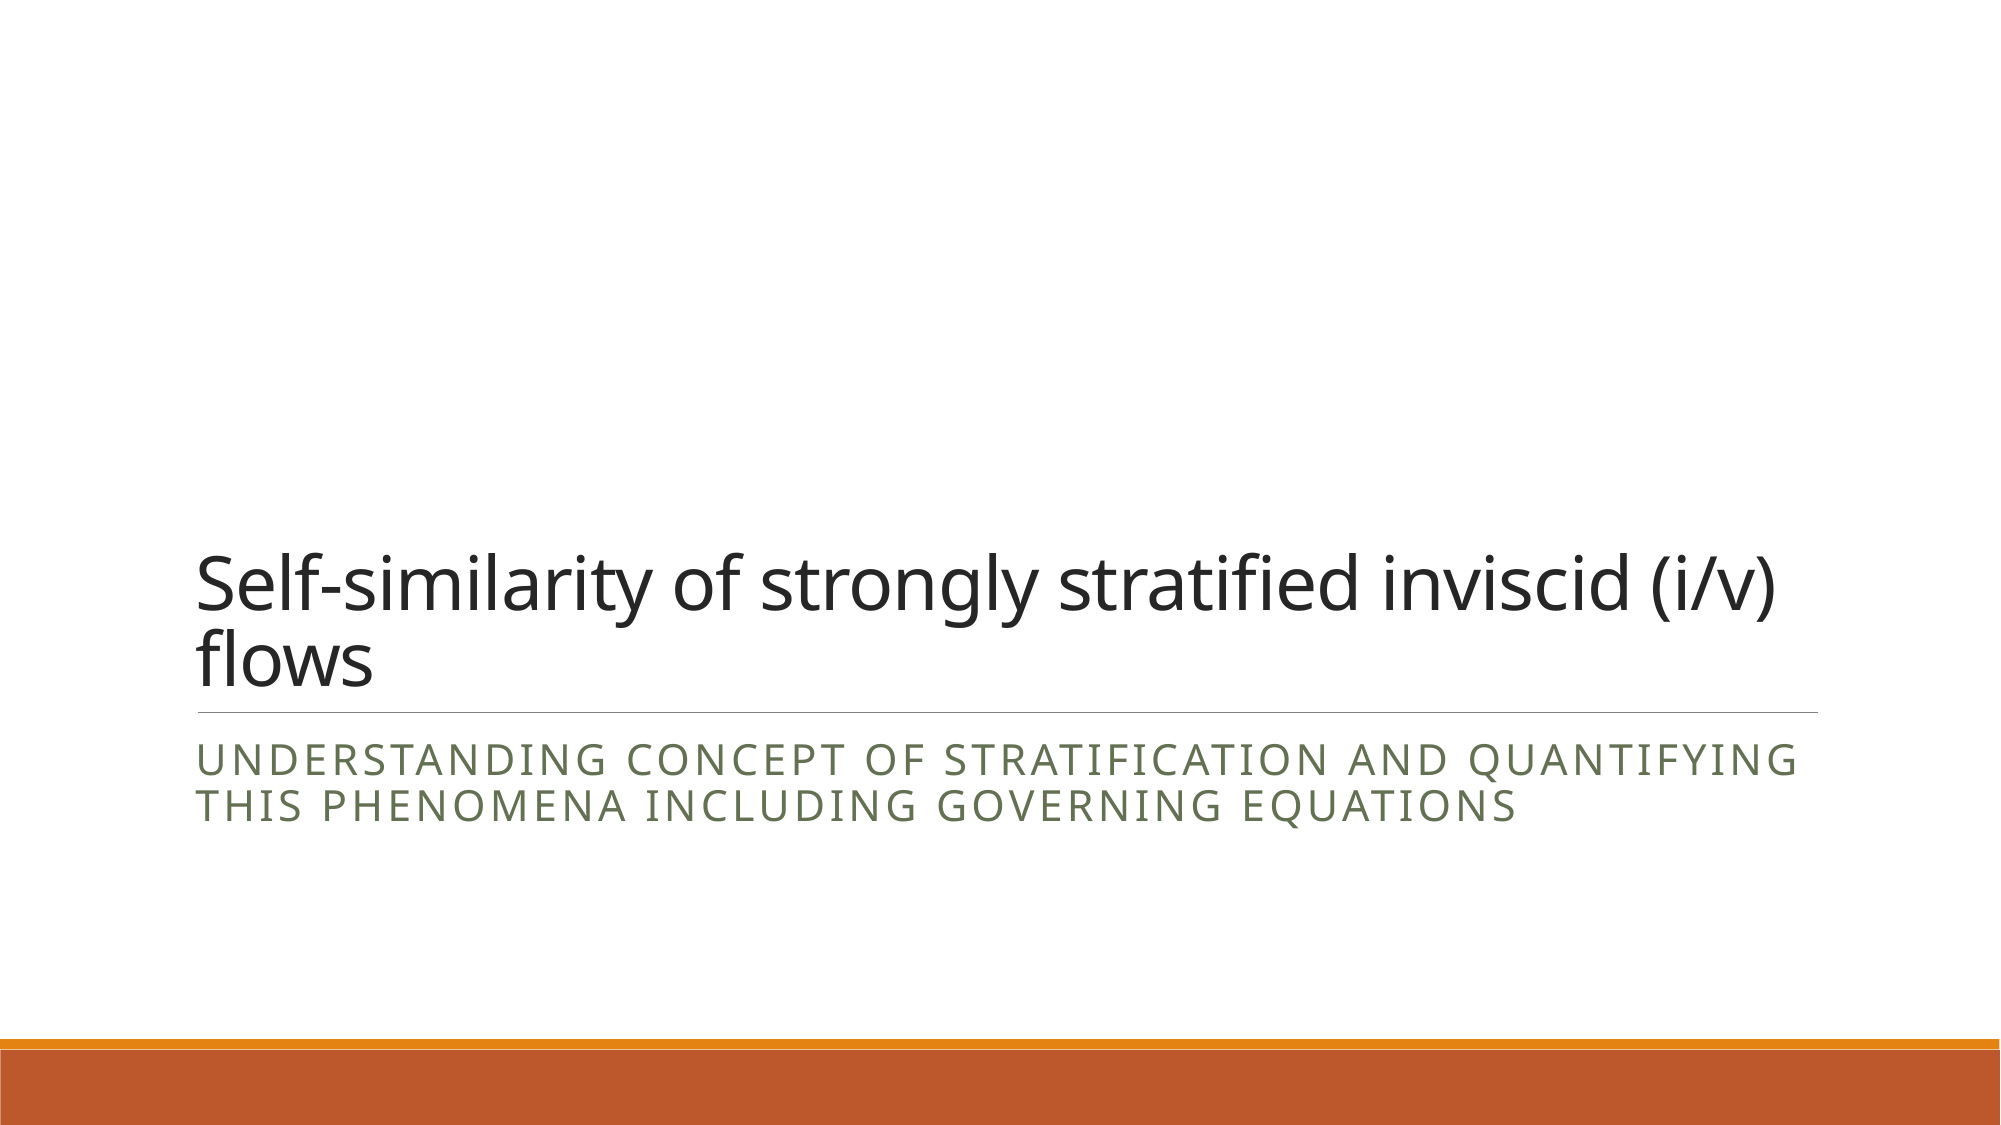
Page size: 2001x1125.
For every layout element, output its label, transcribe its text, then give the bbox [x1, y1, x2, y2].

title Self-similarity of strongly stratified inviscid (i/v) flows [180, 124, 1830, 710]
subtitle UNDERSTANDING CONCEPT OF STRATIFICATION AND QUANTIFYING THIS PHENOMENA including governing equations [180, 730, 1831, 919]
